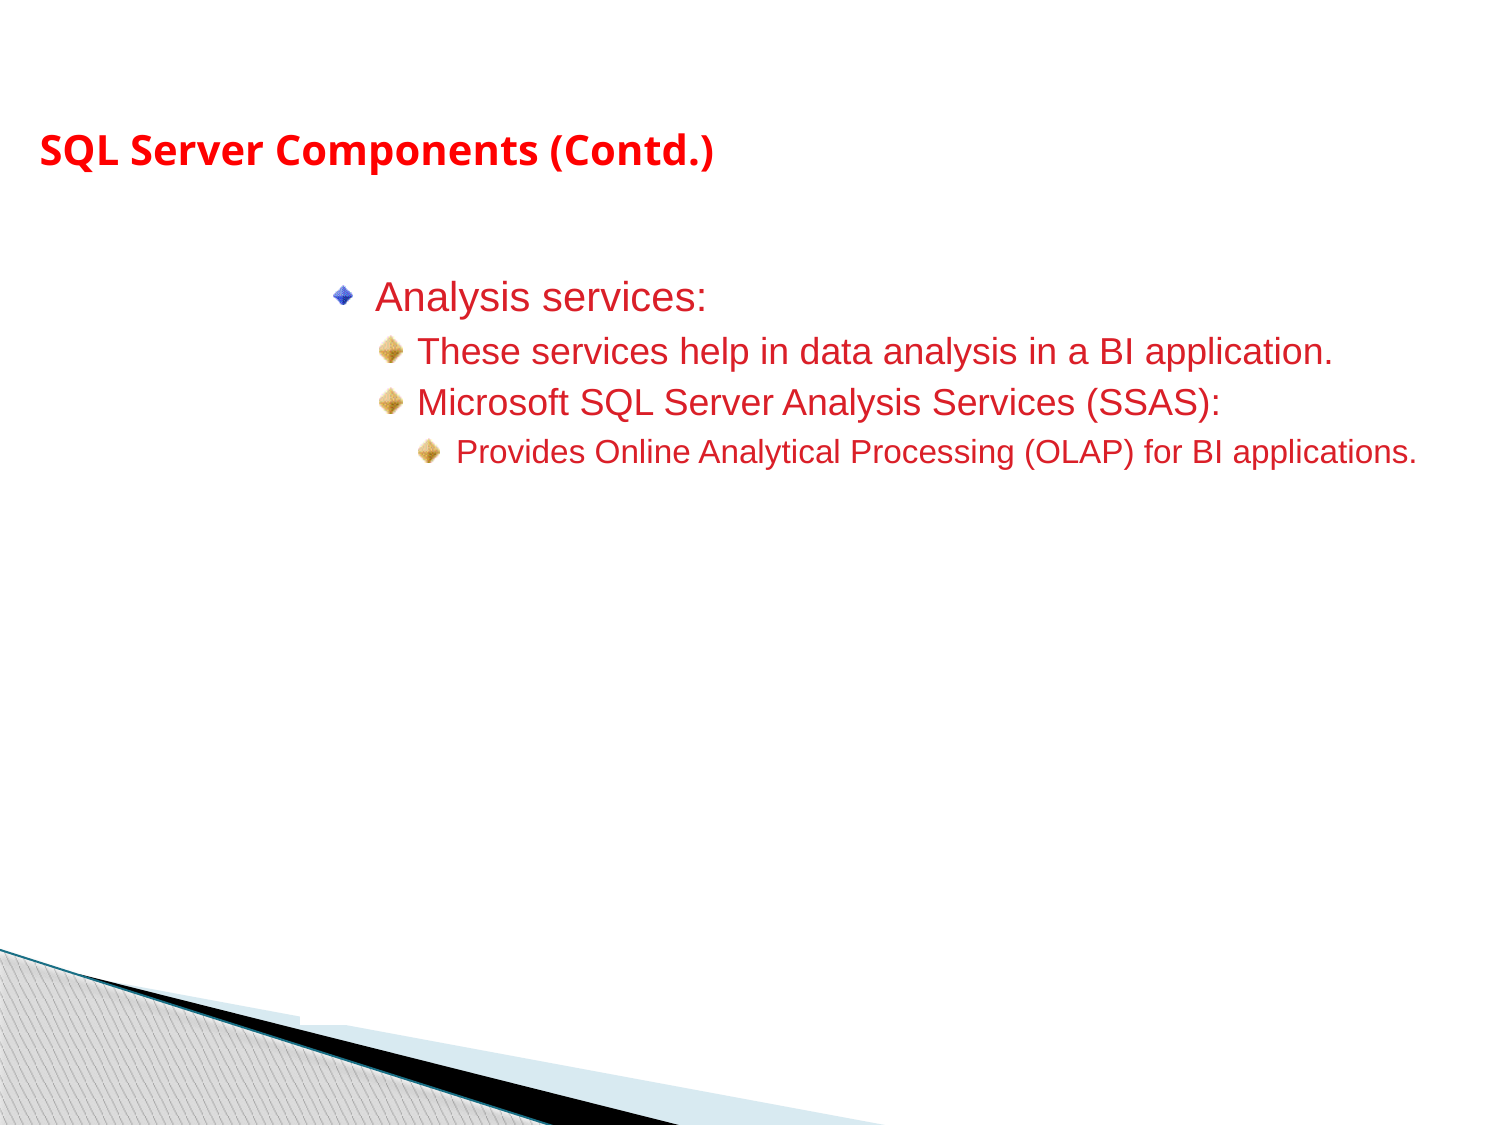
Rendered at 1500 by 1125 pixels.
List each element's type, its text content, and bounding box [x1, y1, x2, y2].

picture [379, 335, 403, 363]
picture [333, 284, 353, 305]
picture [418, 438, 440, 463]
list Analysis services: These services help in data analysis in a BI application. Microsoft SQL Server Analysis Services (SSAS): Provides Online Analytical Processing (OLAP) for BI applications. [300, 262, 1500, 1025]
text_box SQL Server Components (Contd.) [24, 116, 1463, 182]
picture [379, 387, 403, 414]
